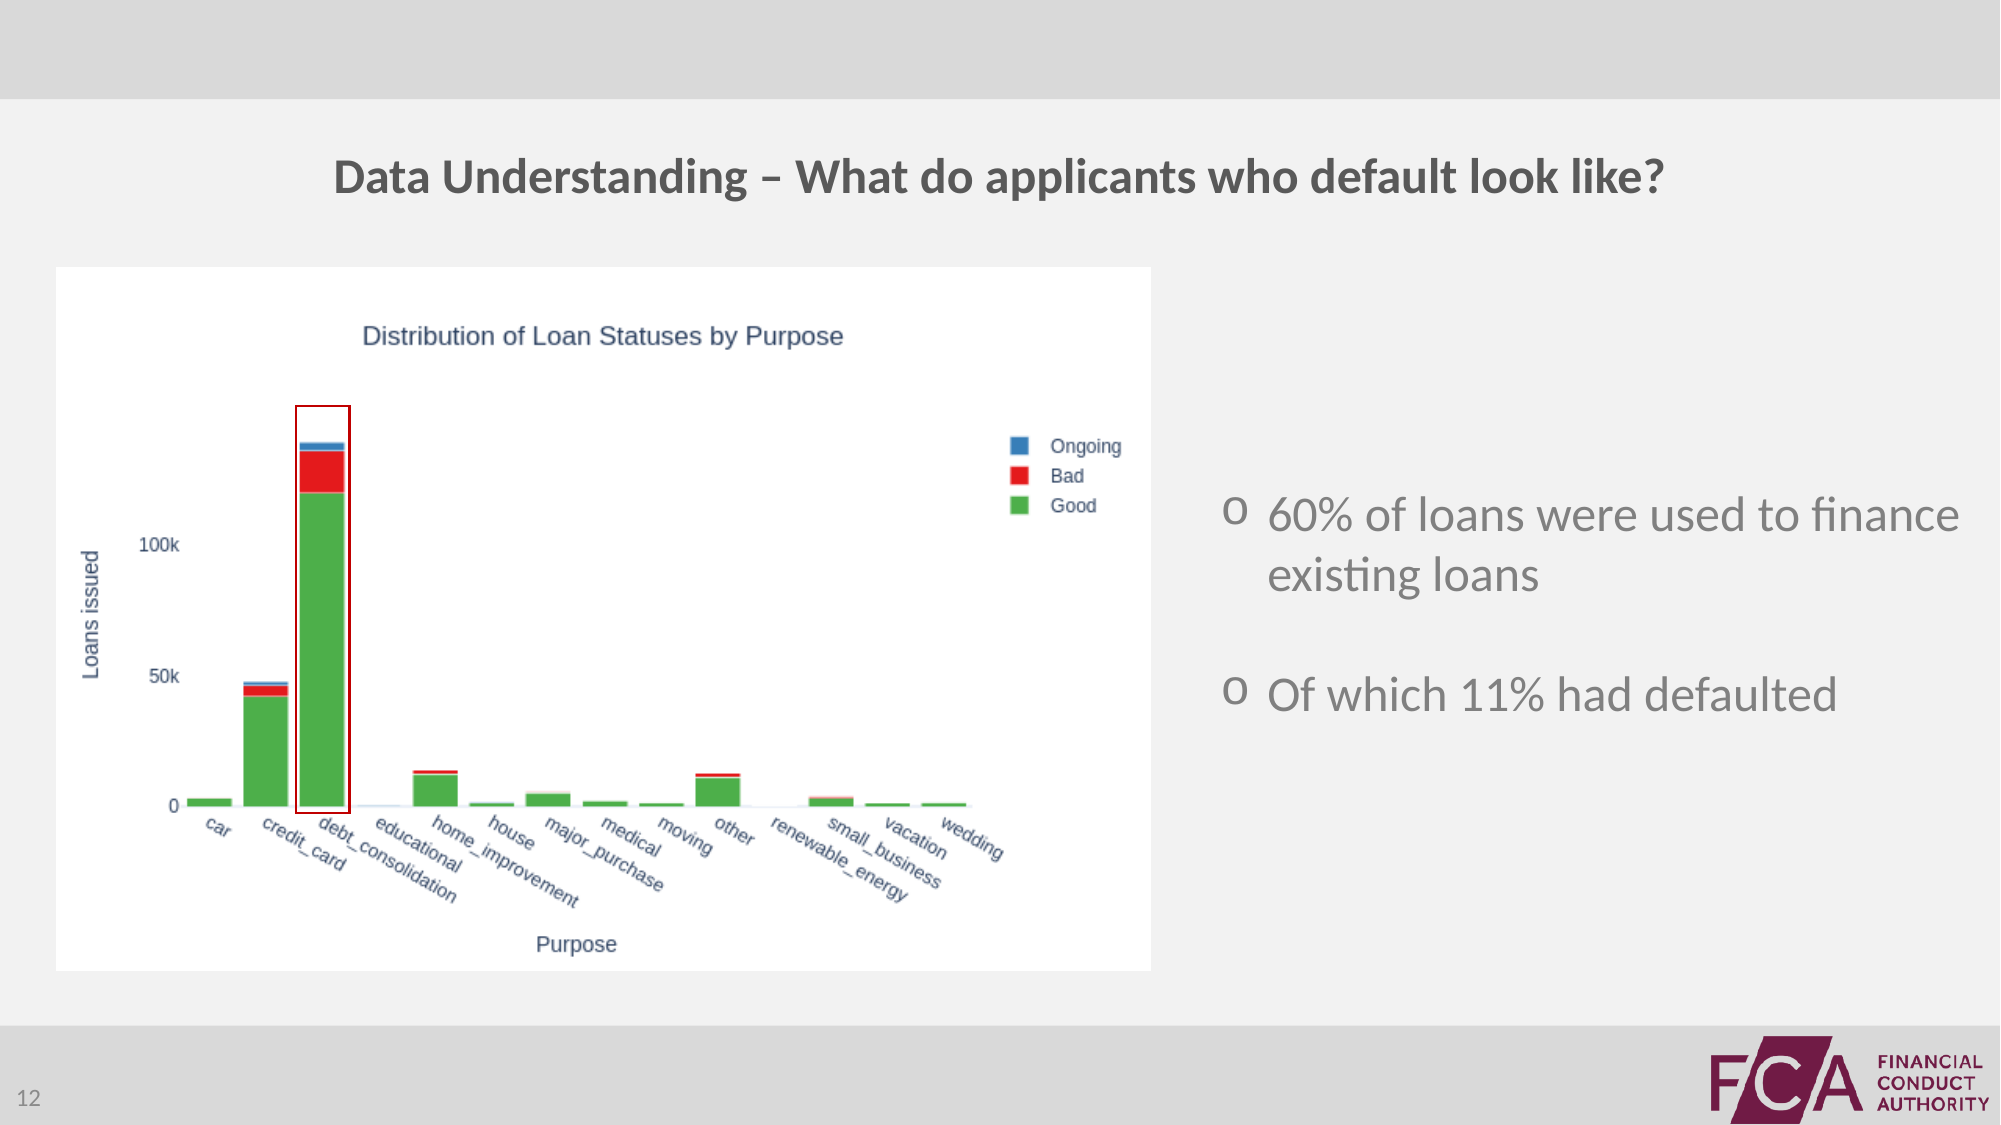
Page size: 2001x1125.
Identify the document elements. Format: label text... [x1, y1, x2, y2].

slide_number 12 [0, 1066, 57, 1125]
text_box 60% of loans were used to finance existing loans Of which 11% had defaulted [1205, 473, 1989, 789]
picture [1710, 1036, 1989, 1124]
text_box [0, 0, 2000, 100]
text_box Data Understanding – What do applicants who default look like? [297, 136, 1703, 211]
picture [56, 267, 1151, 971]
text_box [0, 1025, 2000, 1125]
